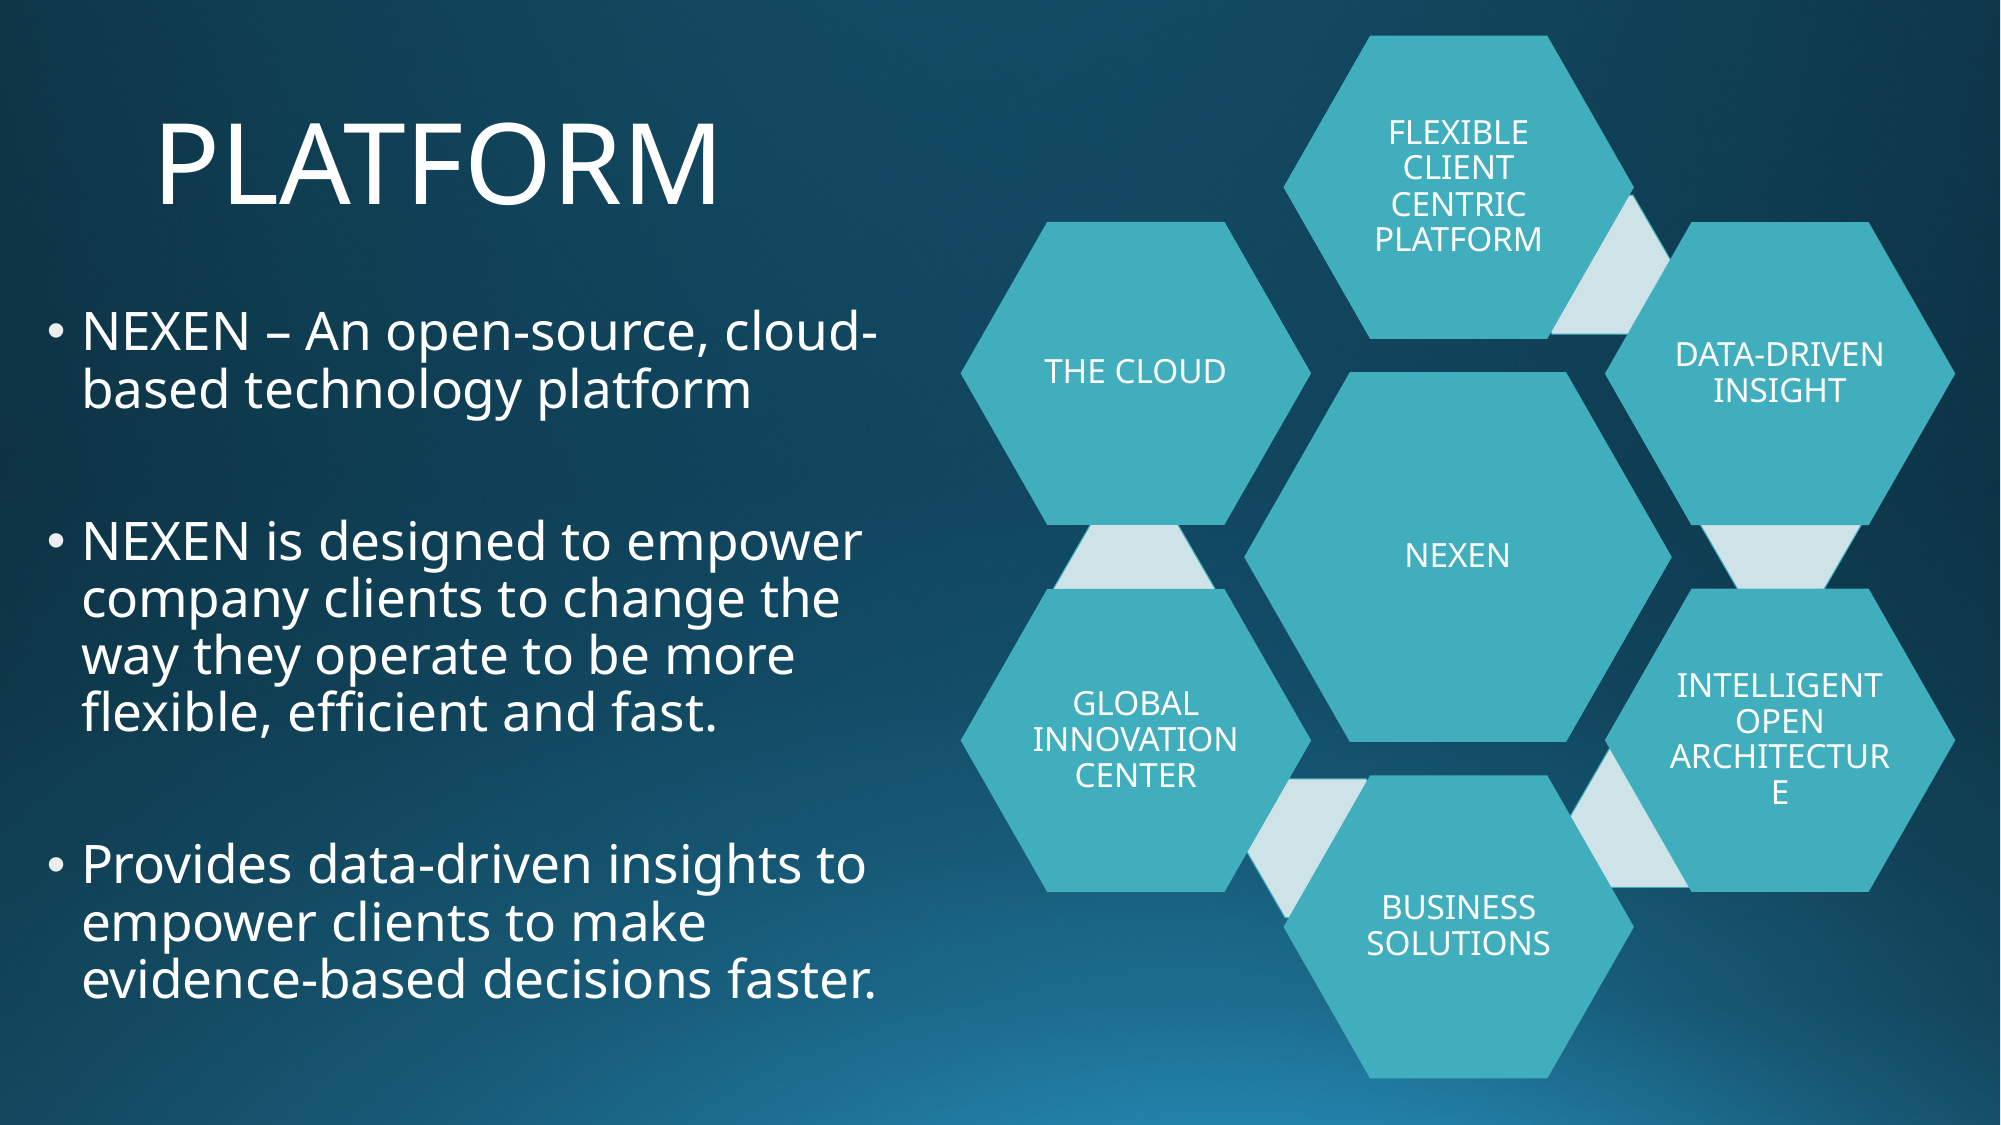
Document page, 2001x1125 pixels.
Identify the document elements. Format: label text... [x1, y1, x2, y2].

picture [0, 0, 2001, 1125]
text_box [916, 35, 2000, 1079]
title PLATFORM [137, 59, 916, 278]
list NEXEN – An open-source, cloud-based technology platform NEXEN is designed to empower company clients to change the way they operate to be more flexible, efficient and fast. Provides data-driven insights to empower clients to make evidence-based decisions faster. [31, 297, 922, 1125]
